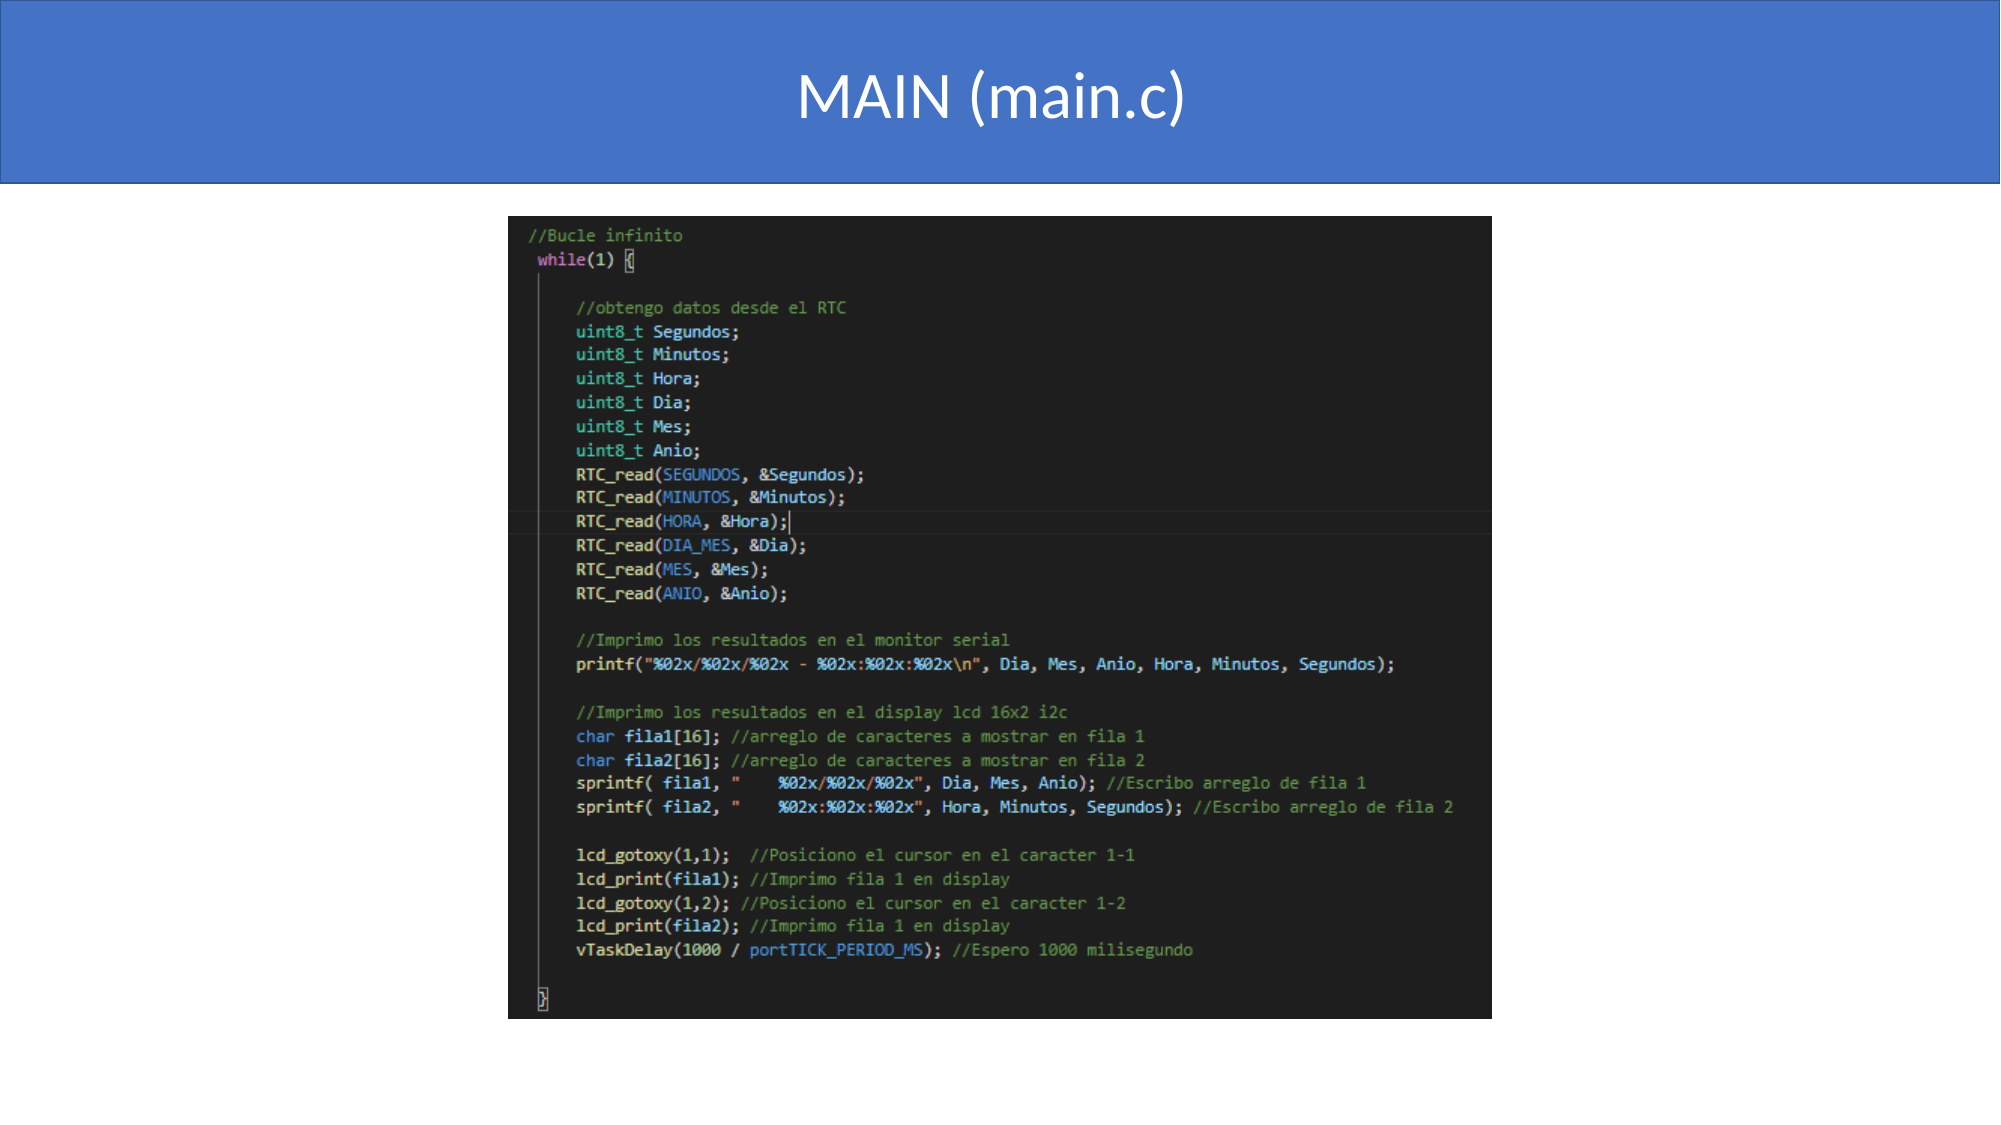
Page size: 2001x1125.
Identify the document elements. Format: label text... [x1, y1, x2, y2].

text_box MAIN (main.c) [0, 0, 2000, 184]
picture [508, 216, 1492, 1019]
